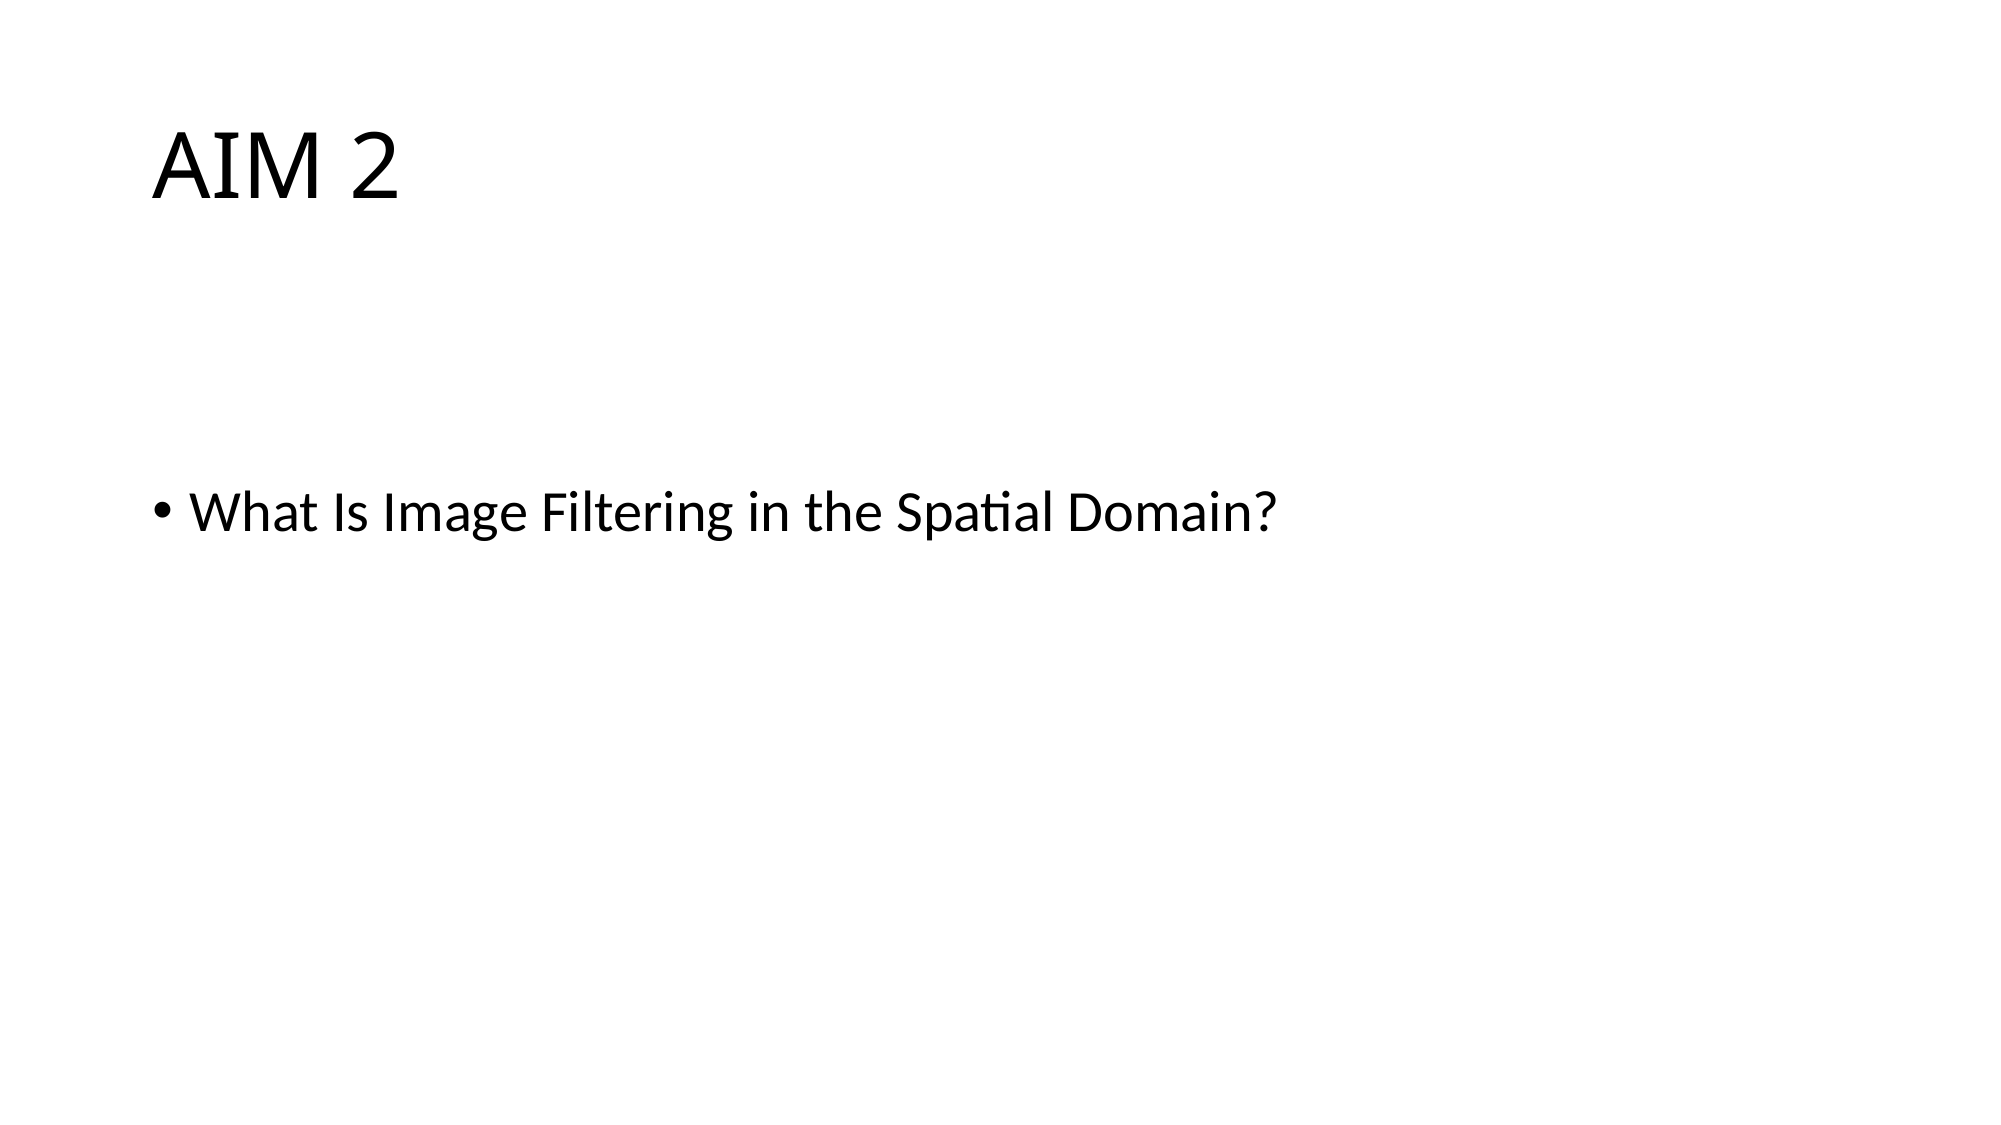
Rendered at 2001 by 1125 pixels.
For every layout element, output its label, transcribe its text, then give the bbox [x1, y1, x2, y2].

list What Is Image Filtering in the Spatial Domain? [137, 299, 1863, 1014]
title AIM 2 [137, 59, 1863, 278]
